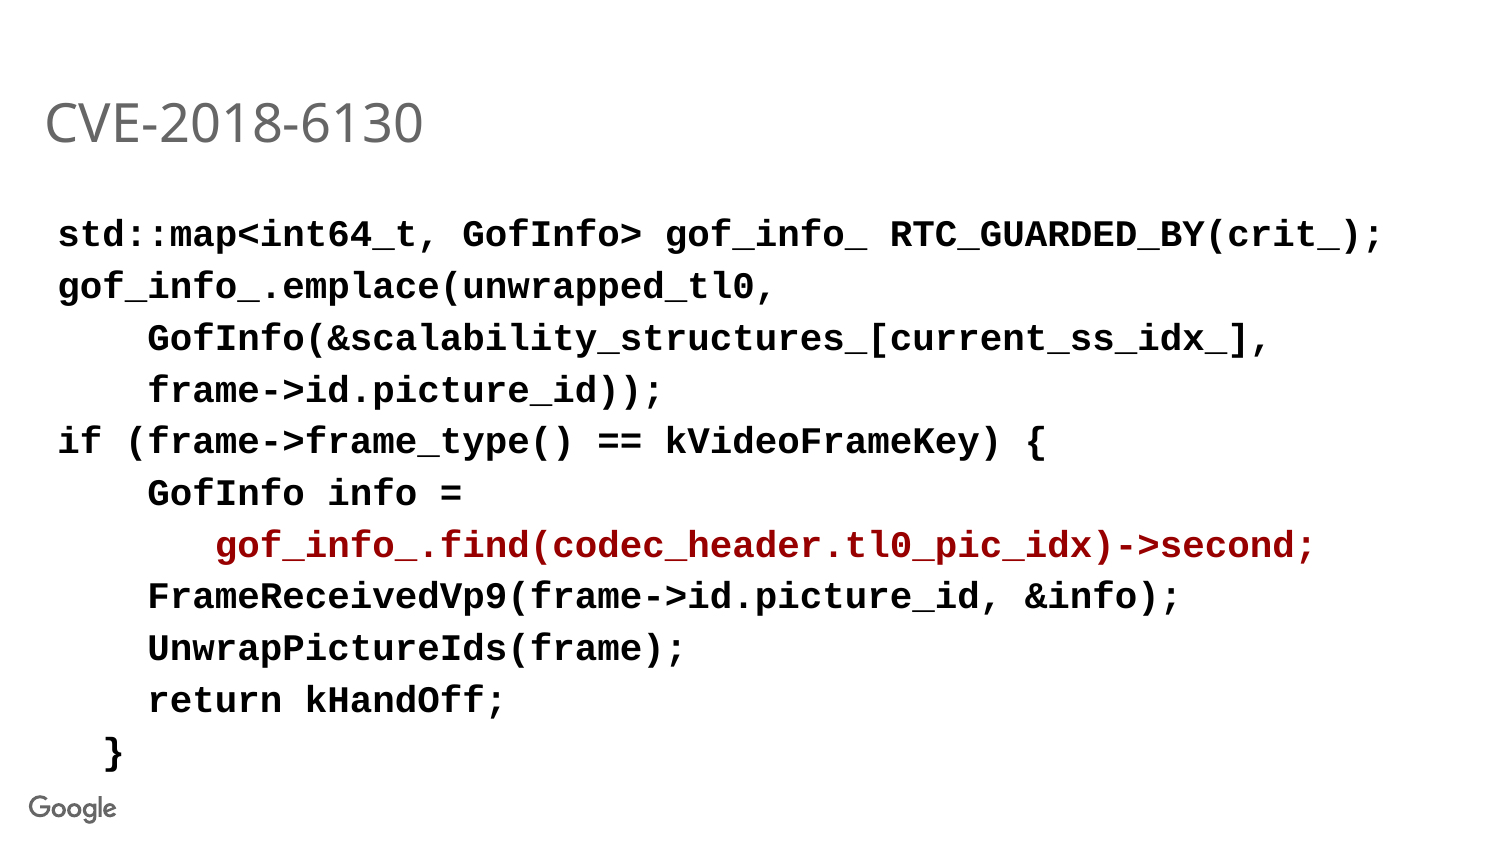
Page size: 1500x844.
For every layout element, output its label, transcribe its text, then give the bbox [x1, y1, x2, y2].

title CVE-2018-6130 [29, 73, 1471, 168]
list std::map<int64_t, GofInfo> gof_info_ RTC_GUARDED_BY(crit_); gof_info_.emplace(unwrapped_tl0, GofInfo(&scalability_structures_[current_ss_idx_], frame->id.picture_id)); if (frame->frame_type() == kVideoFrameKey) { GofInfo info = gof_info_.find(codec_header.tl0_pic_idx)->second; FrameReceivedVp9(frame->id.picture_id, &info); UnwrapPictureIds(frame); return kHandOff; } [29, 187, 1471, 748]
